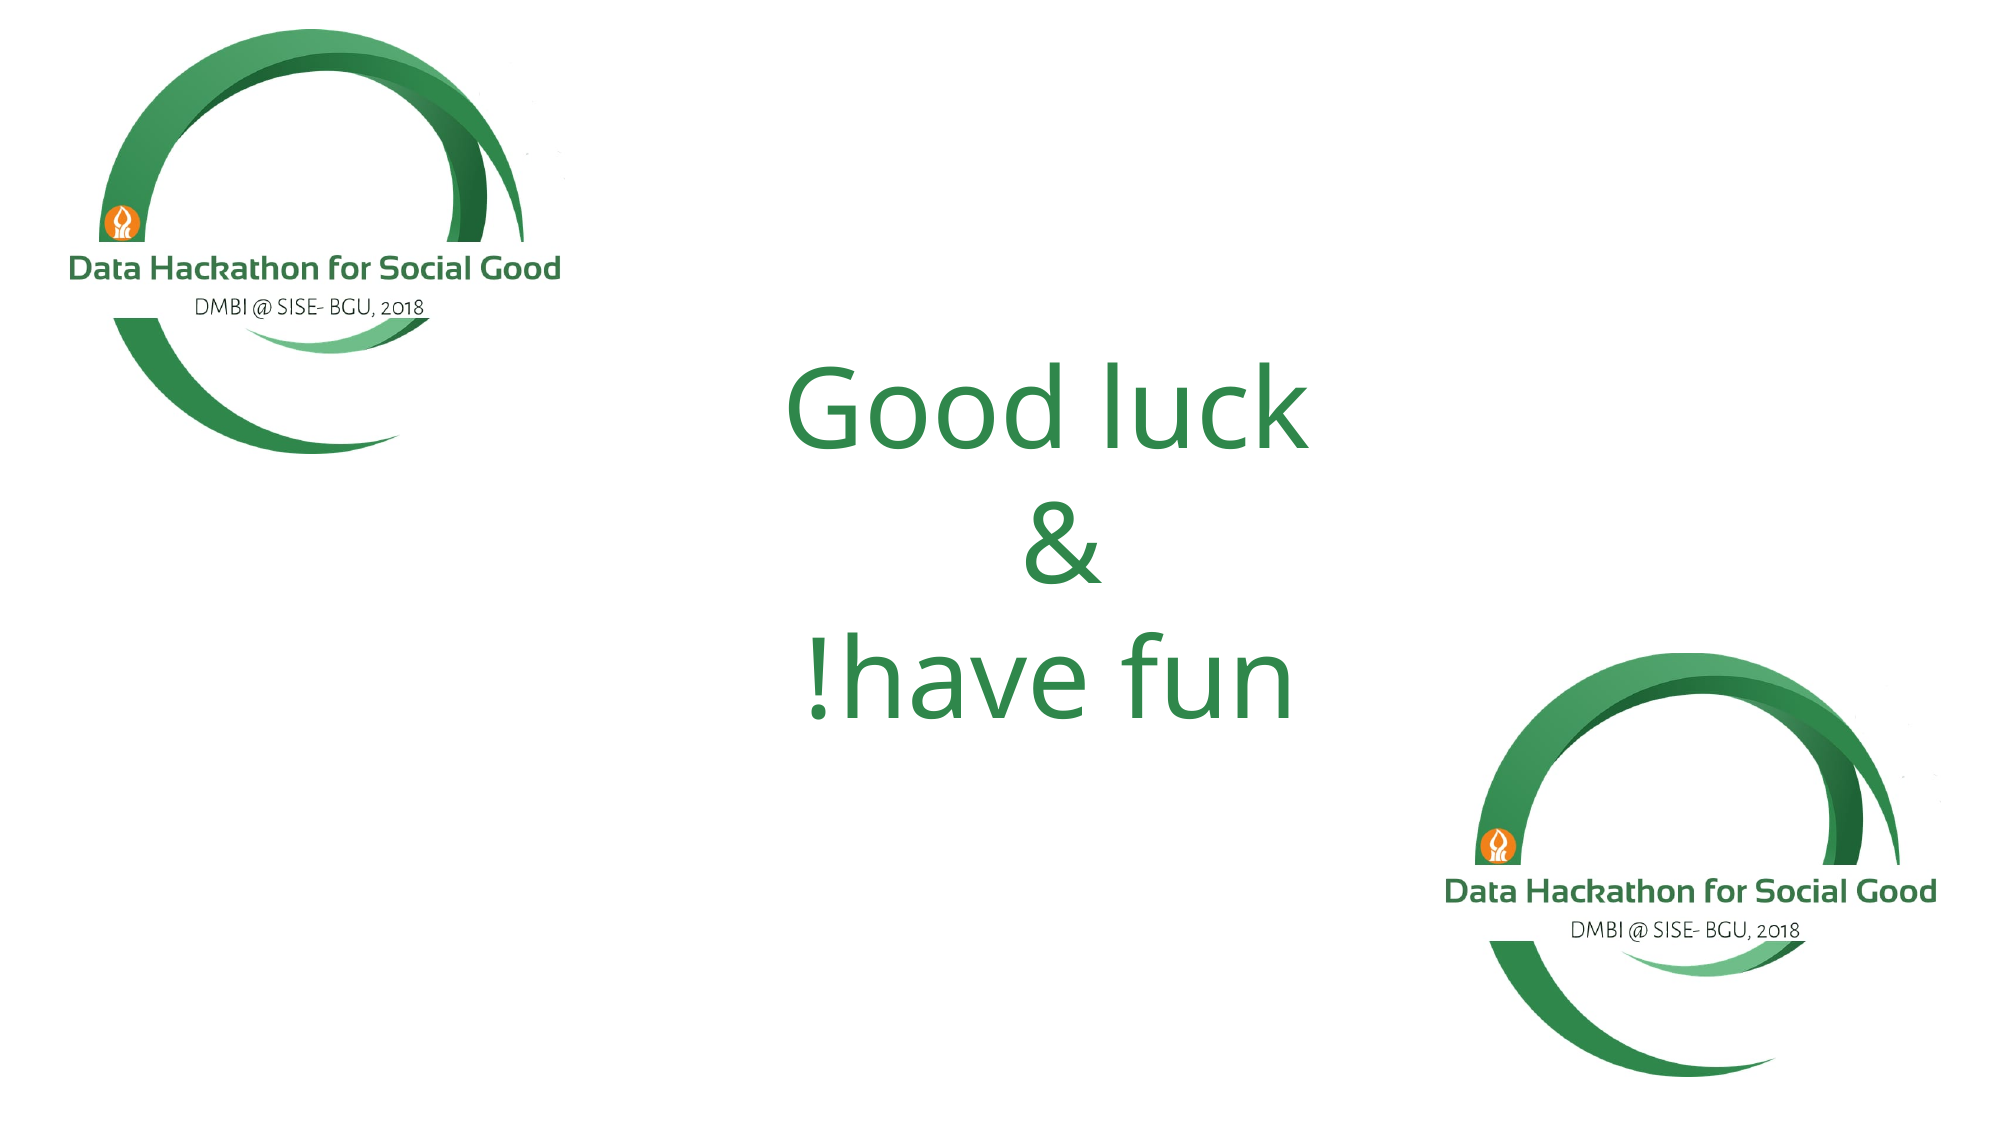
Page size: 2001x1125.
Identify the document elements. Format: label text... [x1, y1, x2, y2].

picture [1417, 652, 1971, 1078]
picture [45, 29, 589, 454]
text_box Good luck & have fun! [604, 328, 1490, 749]
